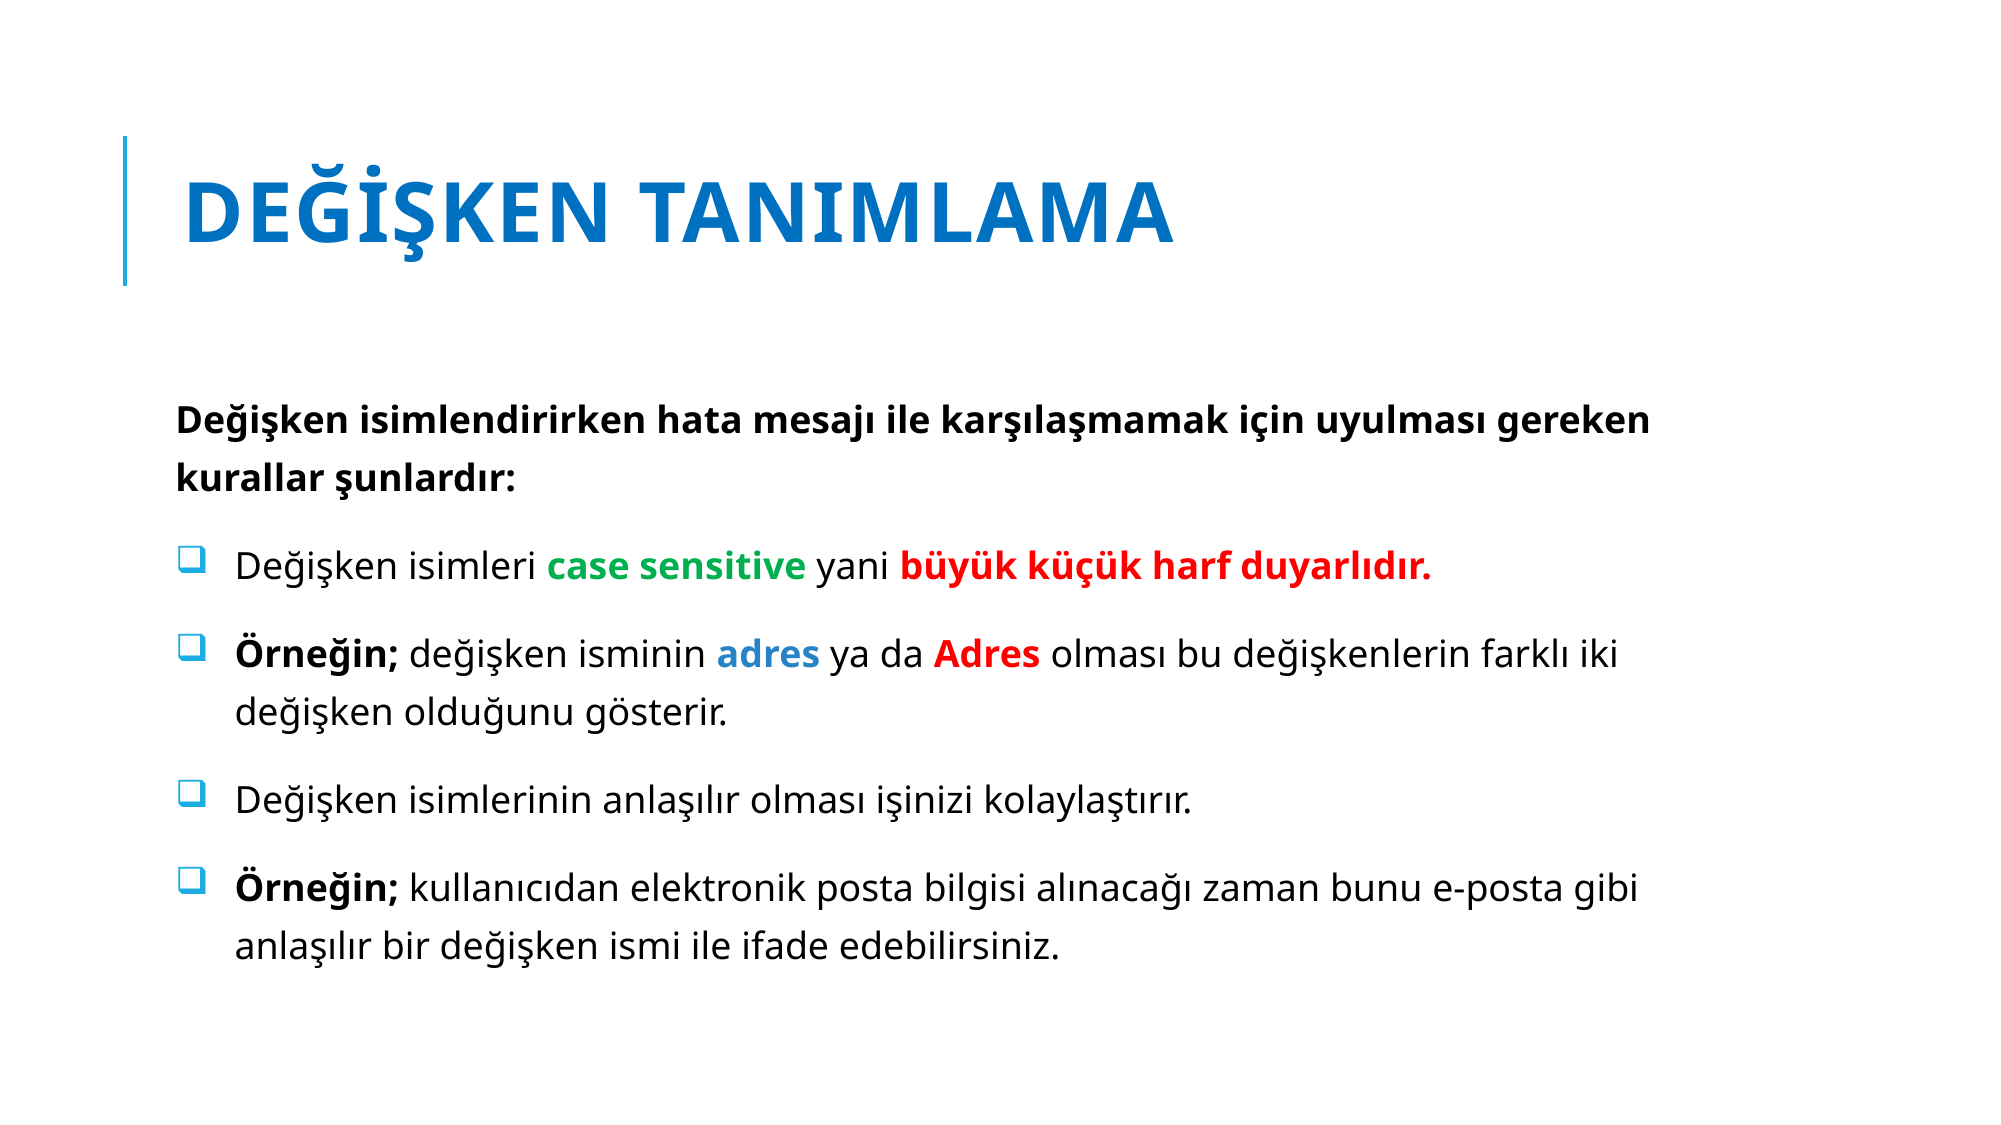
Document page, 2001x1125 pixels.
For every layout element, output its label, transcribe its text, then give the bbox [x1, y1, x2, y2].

list Değişken isimlendirirken hata mesajı ile karşılaşmamak için uyulması gereken kurallar şunlardır: Değişken isimleri case sensitive yani büyük küçük harf duyarlıdır. Örneğin; değişken isminin adres ya da Adres olması bu değişkenlerin farklı iki değişken olduğunu gösterir. Değişken isimlerinin anlaşılır olması işinizi kolaylaştırır. Örneğin; kullanıcıdan elektronik posta bilgisi alınacağı zaman bunu e-posta gibi anlaşılır bir değişken ismi ile ifade edebilirsiniz. [168, 375, 1763, 1035]
title Değişken tanımlama [168, 96, 1763, 342]
